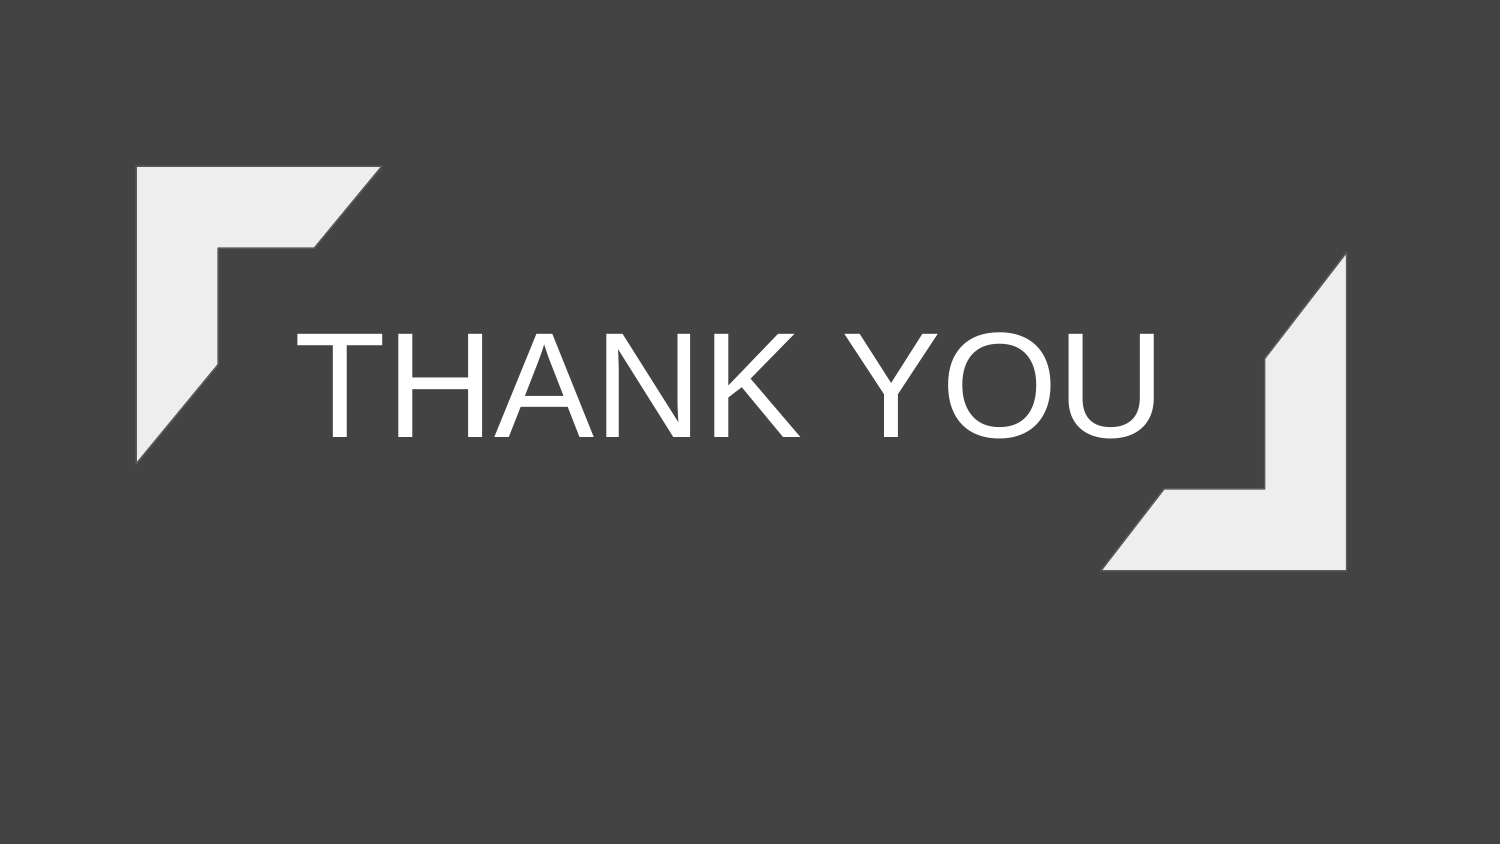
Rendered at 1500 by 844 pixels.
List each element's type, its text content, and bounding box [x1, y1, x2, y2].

text_box [136, 166, 383, 464]
text_box [1100, 252, 1347, 571]
text_box THANK YOU [279, 272, 1221, 571]
